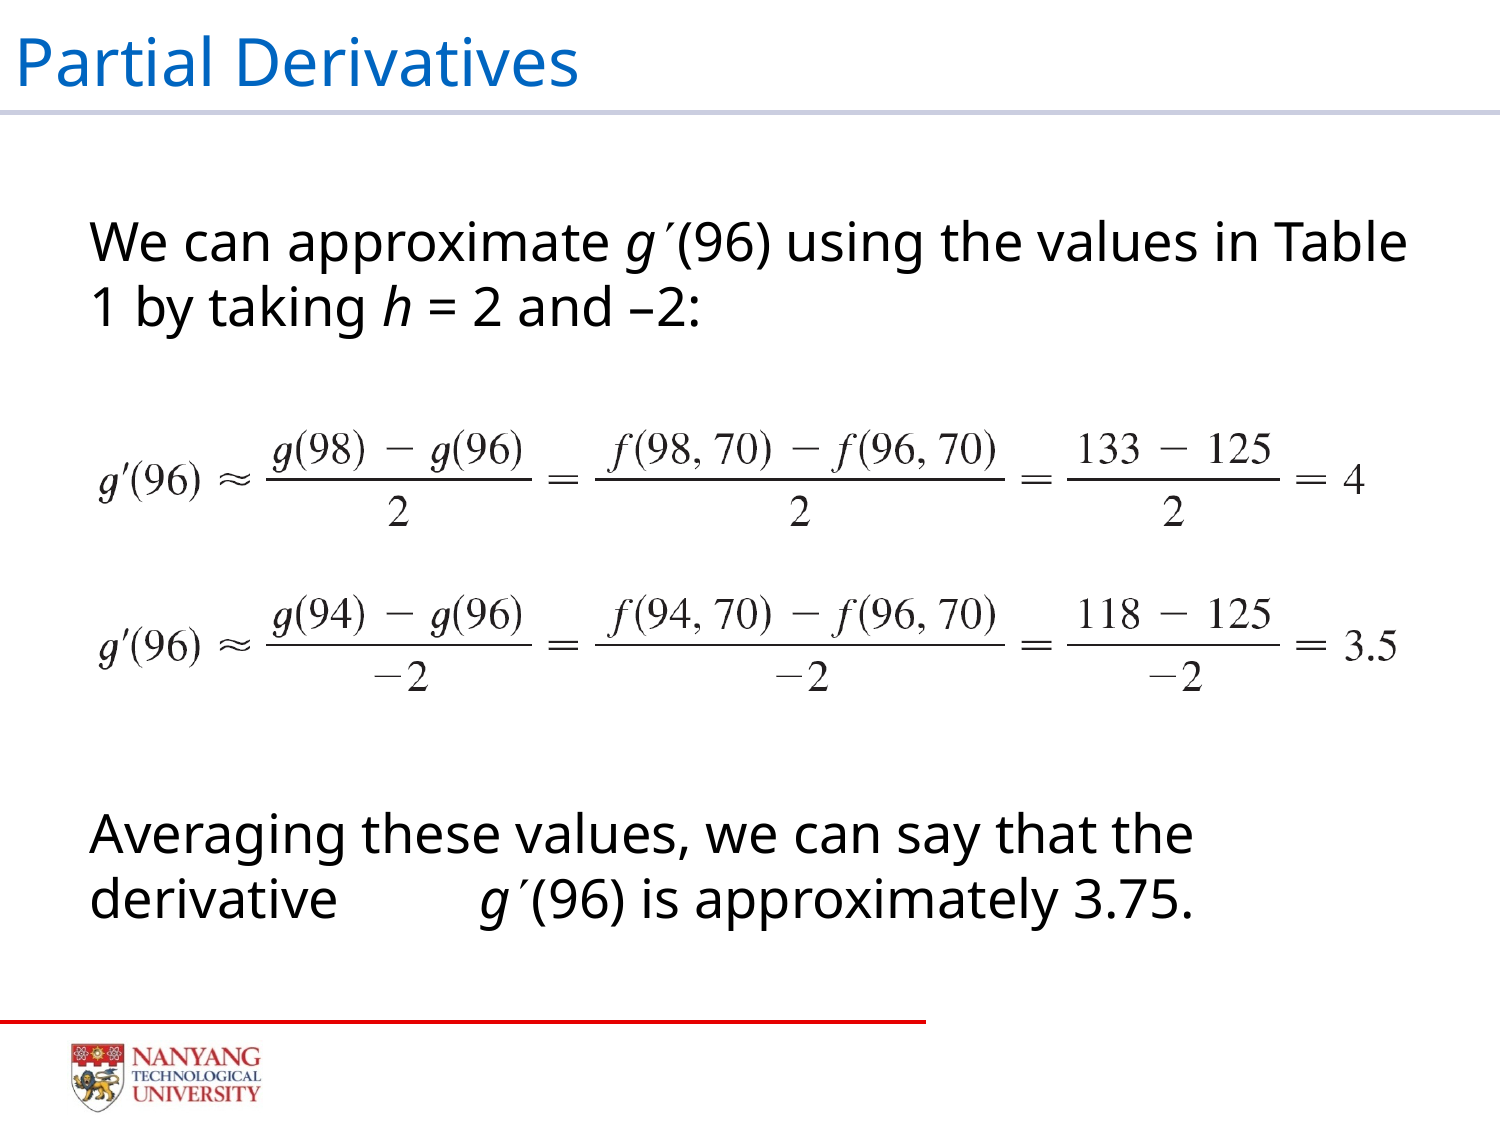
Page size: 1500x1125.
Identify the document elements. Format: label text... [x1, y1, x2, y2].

picture [67, 1040, 263, 1115]
list We can approximate g (96) using the values in Table 1 by taking h = 2 and –2: Averaging these values, we can say that the derivative g (96) is approximately 3.75. [75, 200, 1425, 1010]
title Partial Derivatives [0, 12, 1500, 92]
picture [82, 403, 1418, 722]
